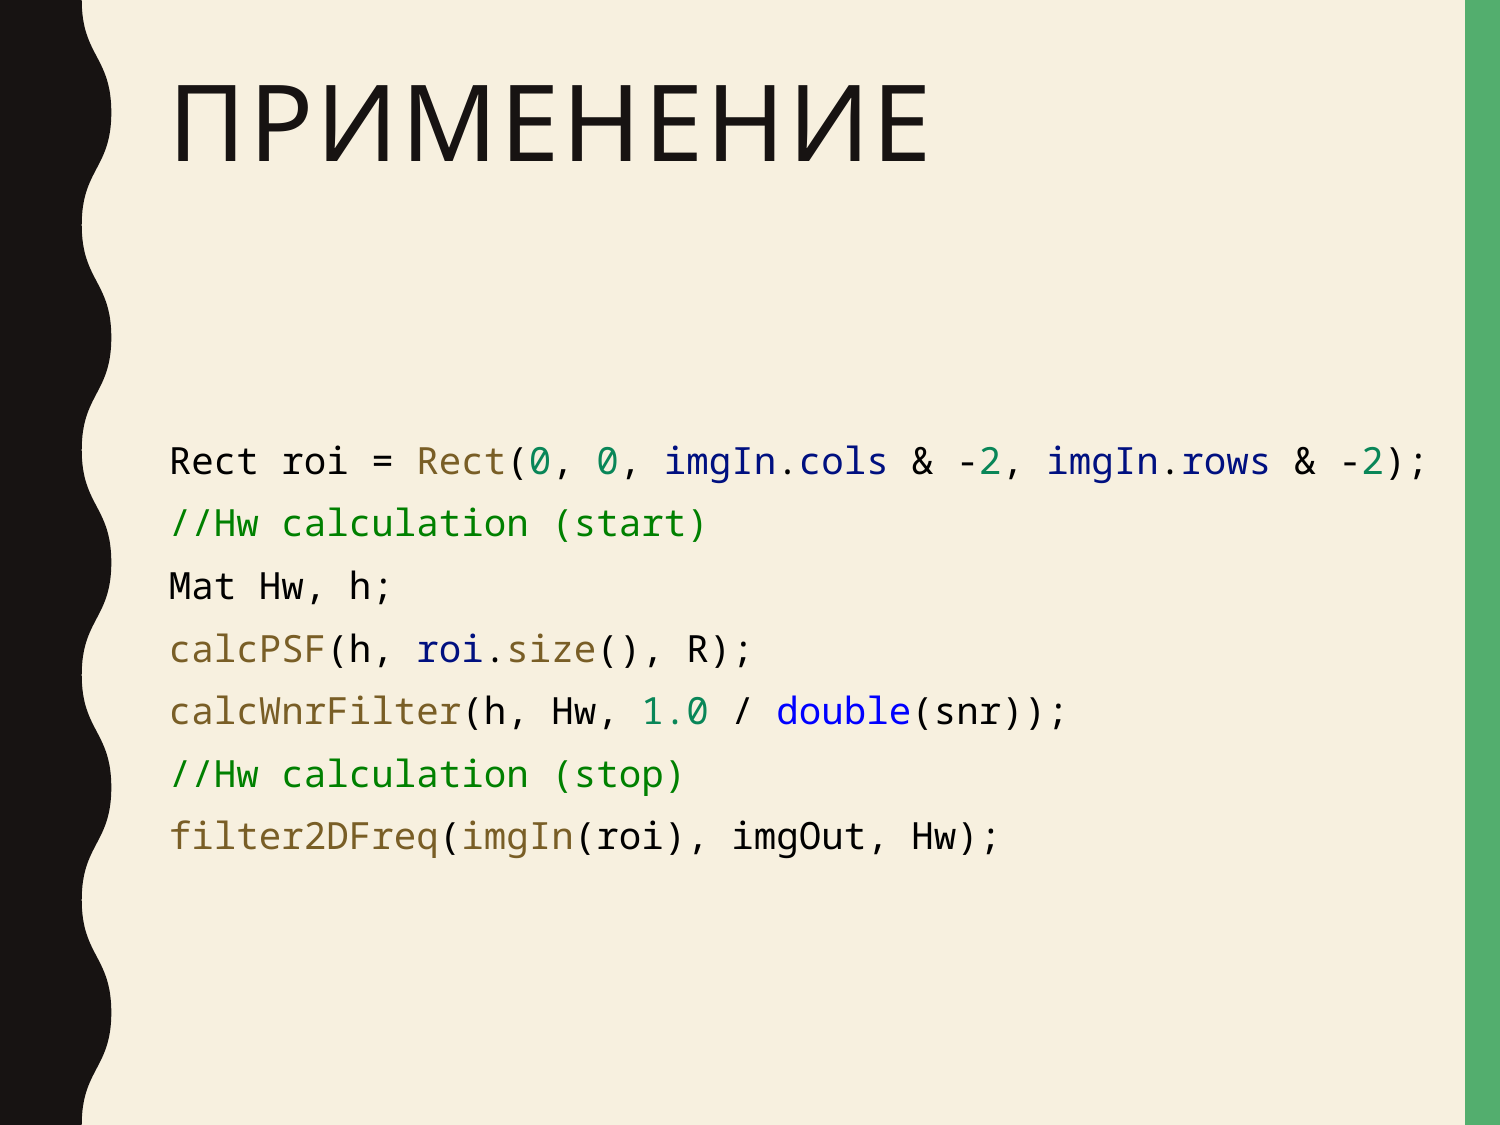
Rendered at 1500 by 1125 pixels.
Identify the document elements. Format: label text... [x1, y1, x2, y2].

title Применение [154, 62, 1407, 308]
list Rect roi = Rect(0, 0, imgIn.cols & -2, imgIn.rows & -2); //Hw calculation (start) Mat Hw, h; calcPSF(h, roi.size(), R); calcWnrFilter(h, Hw, 1.0 / double(snr)); //Hw calculation (stop) filter2DFreq(imgIn(roi), imgOut, Hw); [154, 375, 1471, 965]
